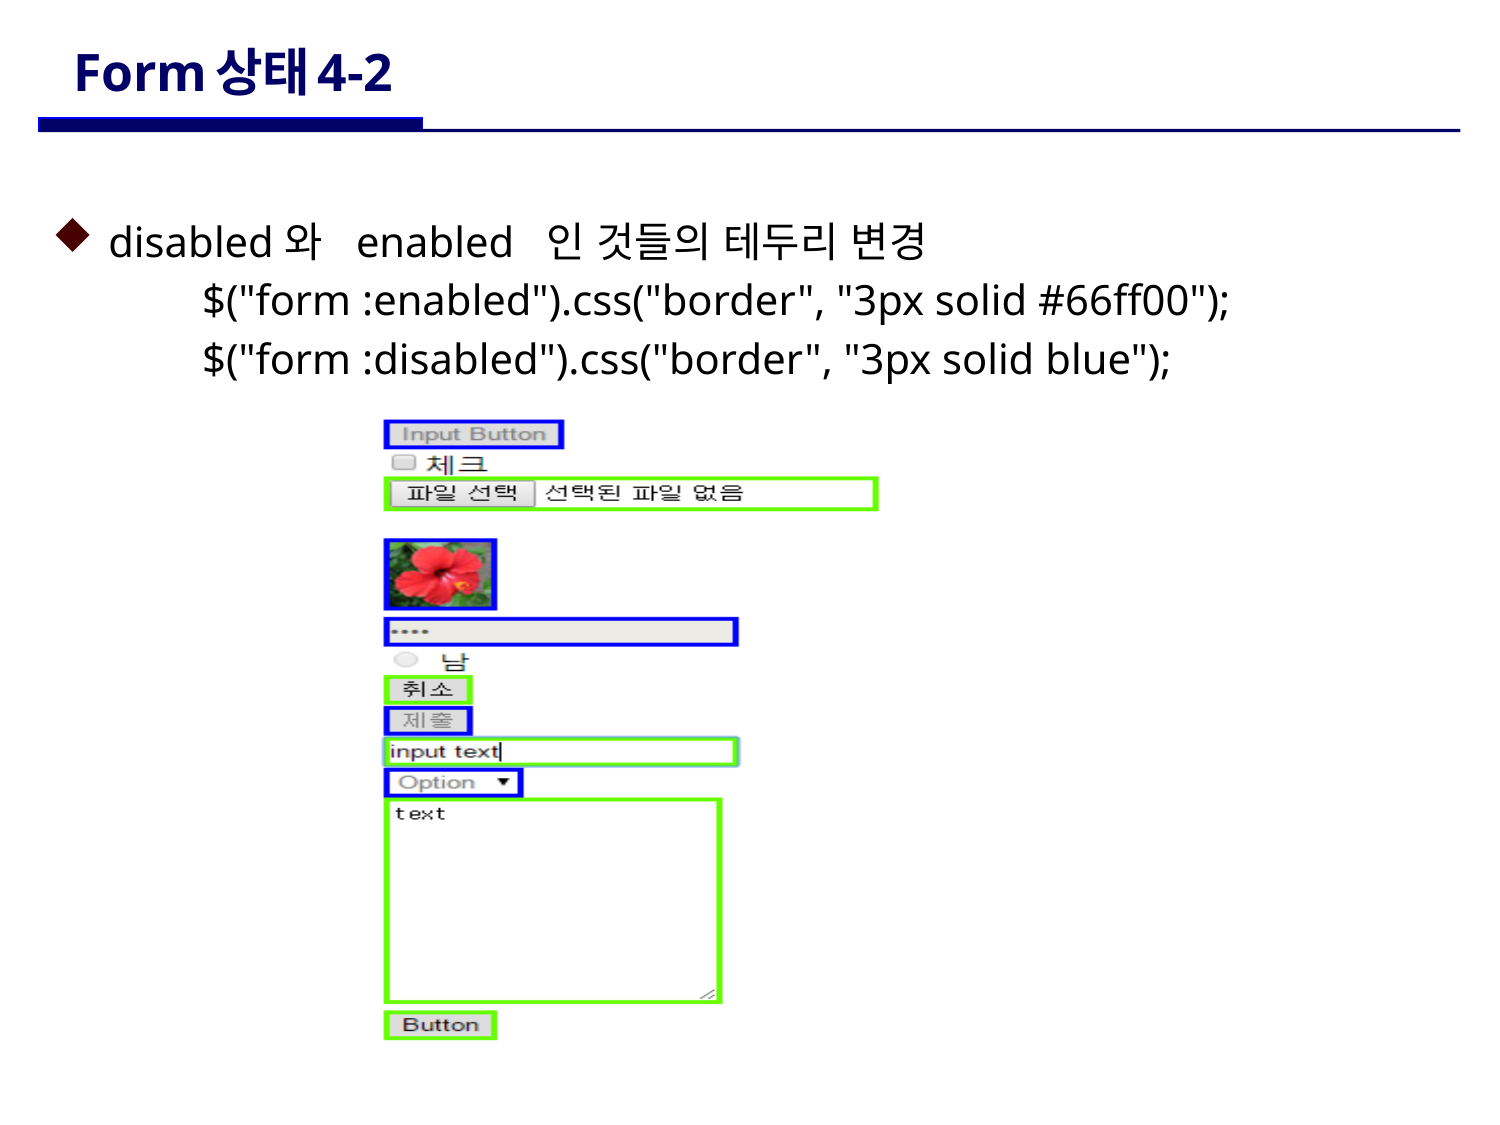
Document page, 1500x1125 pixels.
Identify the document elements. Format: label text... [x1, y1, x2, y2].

title Form상태4-2 [58, 31, 1077, 110]
picture [372, 412, 930, 1057]
list disabled와 enabled 인 것들의 테두리 변경 $("form :enabled").css("border", "3px solid #66ff00"); $("form :disabled").css("border", "3px solid blue"); [37, 208, 1460, 1085]
